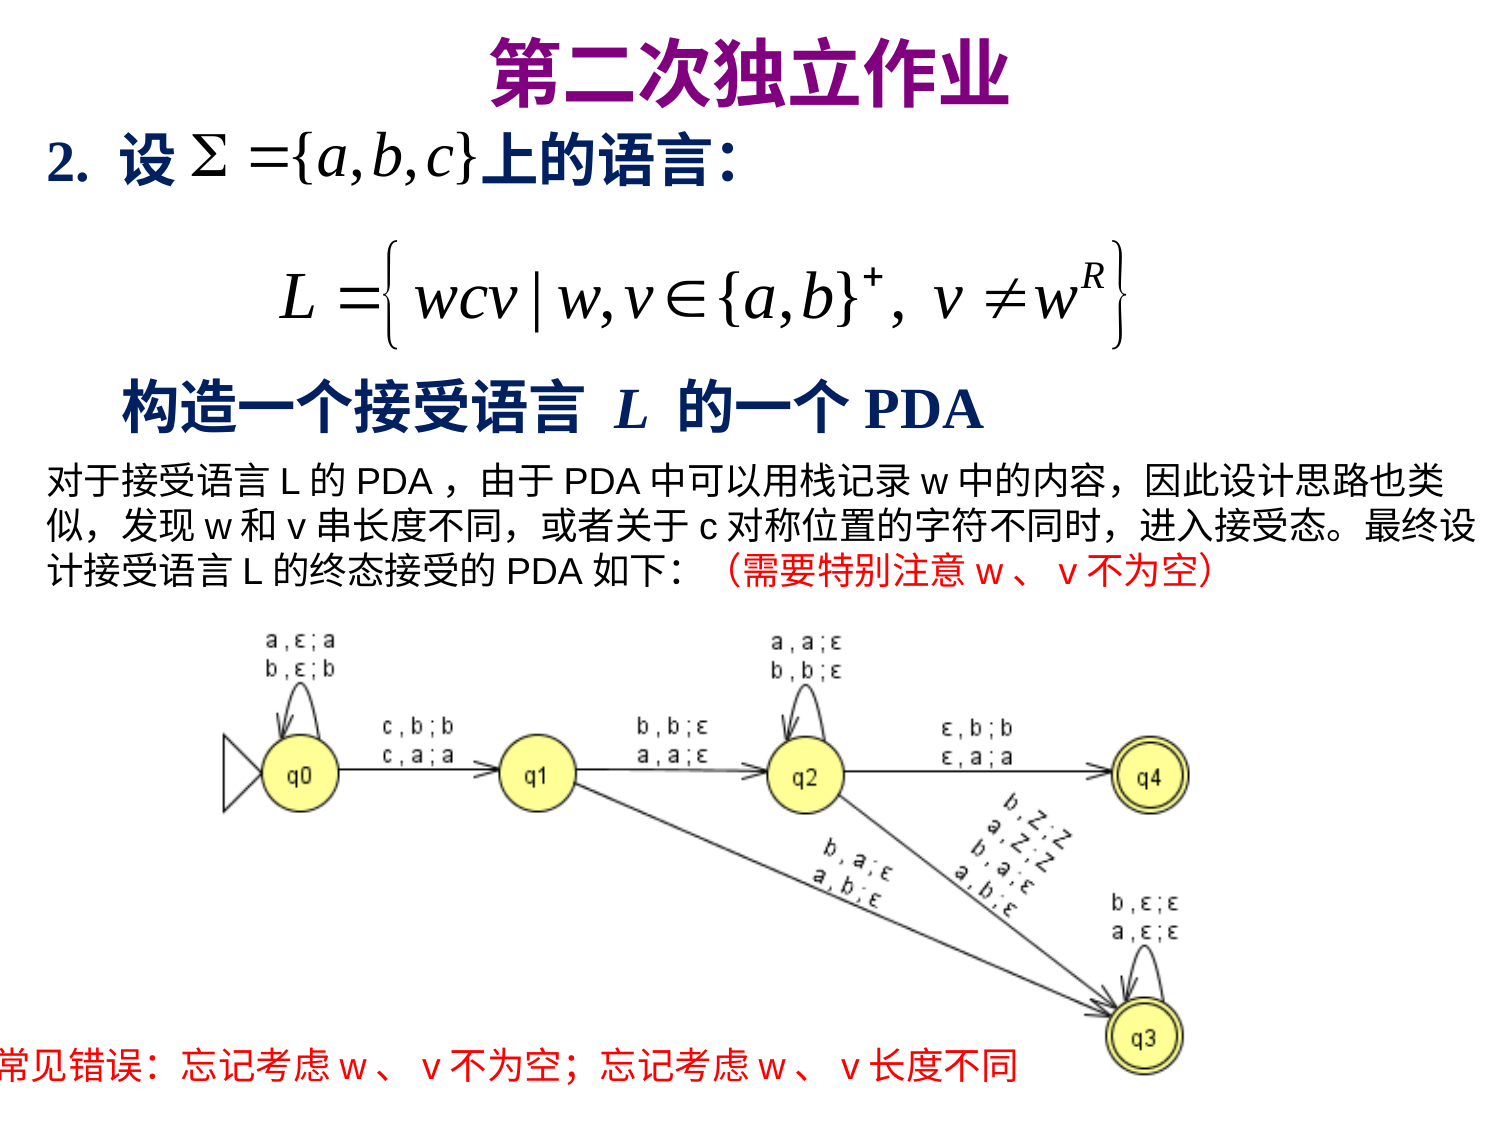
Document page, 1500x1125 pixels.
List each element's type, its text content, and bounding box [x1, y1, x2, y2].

picture [182, 117, 491, 203]
text_box 对于接受语言L的PDA，由于PDA中可以用栈记录w中的内容，因此设计思路也类似，发现w和v串长度不同，或者关于c对称位置的字符不同时，进入接受态。最终设计接受语言L的终态接受的PDA如下：（需要特别注意w、v不为空） [31, 449, 1495, 599]
picture [206, 604, 1211, 1091]
text_box 常见错误：忘记考虑w、v不为空；忘记考虑w、v长度不同 [0, 1034, 1034, 1095]
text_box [267, 239, 1152, 364]
text_box 第二次独立作业 [472, 18, 1028, 124]
text_box 2. 设 上的语言： 构造一个接受语言 L 的一个PDA [31, 115, 1436, 448]
